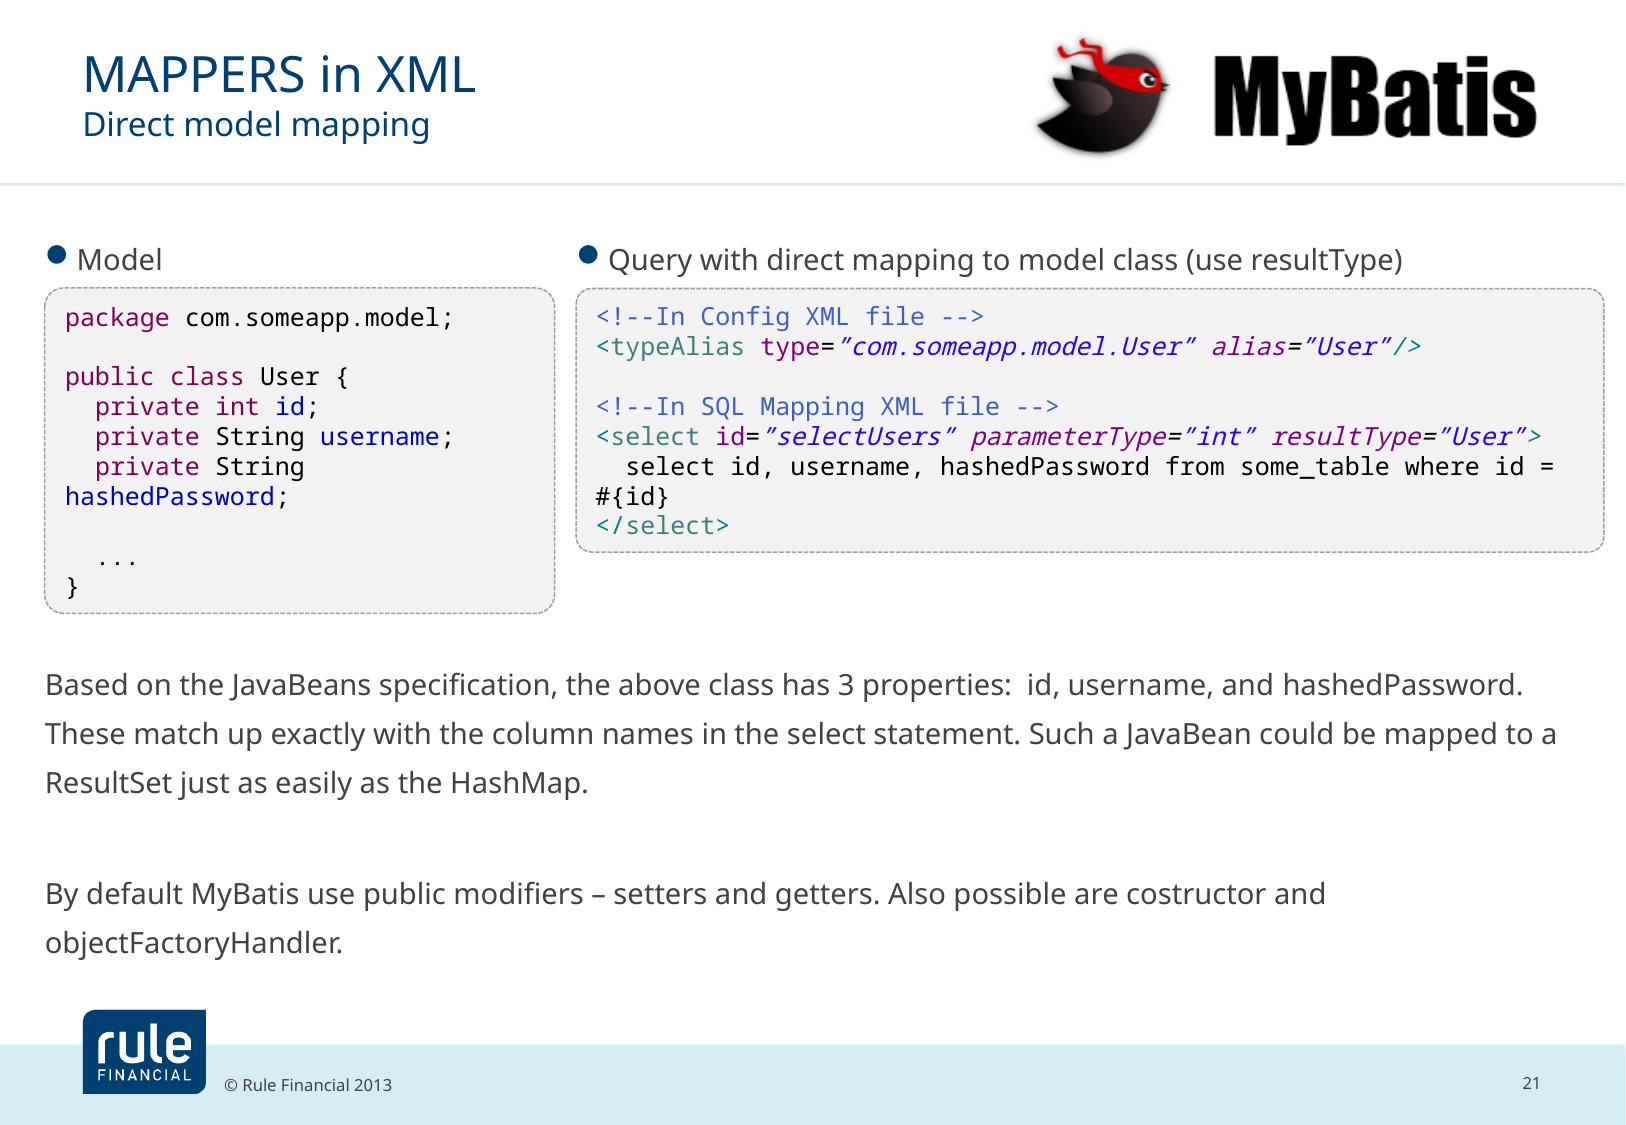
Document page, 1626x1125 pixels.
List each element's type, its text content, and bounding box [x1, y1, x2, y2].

text_box <!--In Config XML file --> <typeAlias type=”com.someapp.model.User” alias=”User”/> <!--In SQL Mapping XML file --> <select id=”selectUsers” parameterType=”int” resultType=”User”> select id, username, hashedPassword from some_table where id = #{id} </select> [574, 291, 1606, 555]
picture [1024, 27, 1573, 166]
text_box Query with direct mapping to model class (use resultType) [576, 219, 1604, 291]
list Model [44, 219, 555, 291]
picture [82, 1009, 236, 1094]
text_box Based on the JavaBeans specification, the above class has 3 properties: id, username, and hashedPassword. These match up exactly with the column names in the select statement. Such a JavaBean could be mapped to a ResultSet just as easily as the HashMap. By default MyBatis use public modifiers – setters and getters. Also possible are costructor and objectFactoryHandler. [44, 645, 1604, 988]
text_box package com.someapp.model; public class User { private int id; private String username; private String hashedPassword; ... } [42, 291, 557, 616]
title MAPPERS in XML Direct model mapping [82, 42, 1545, 177]
